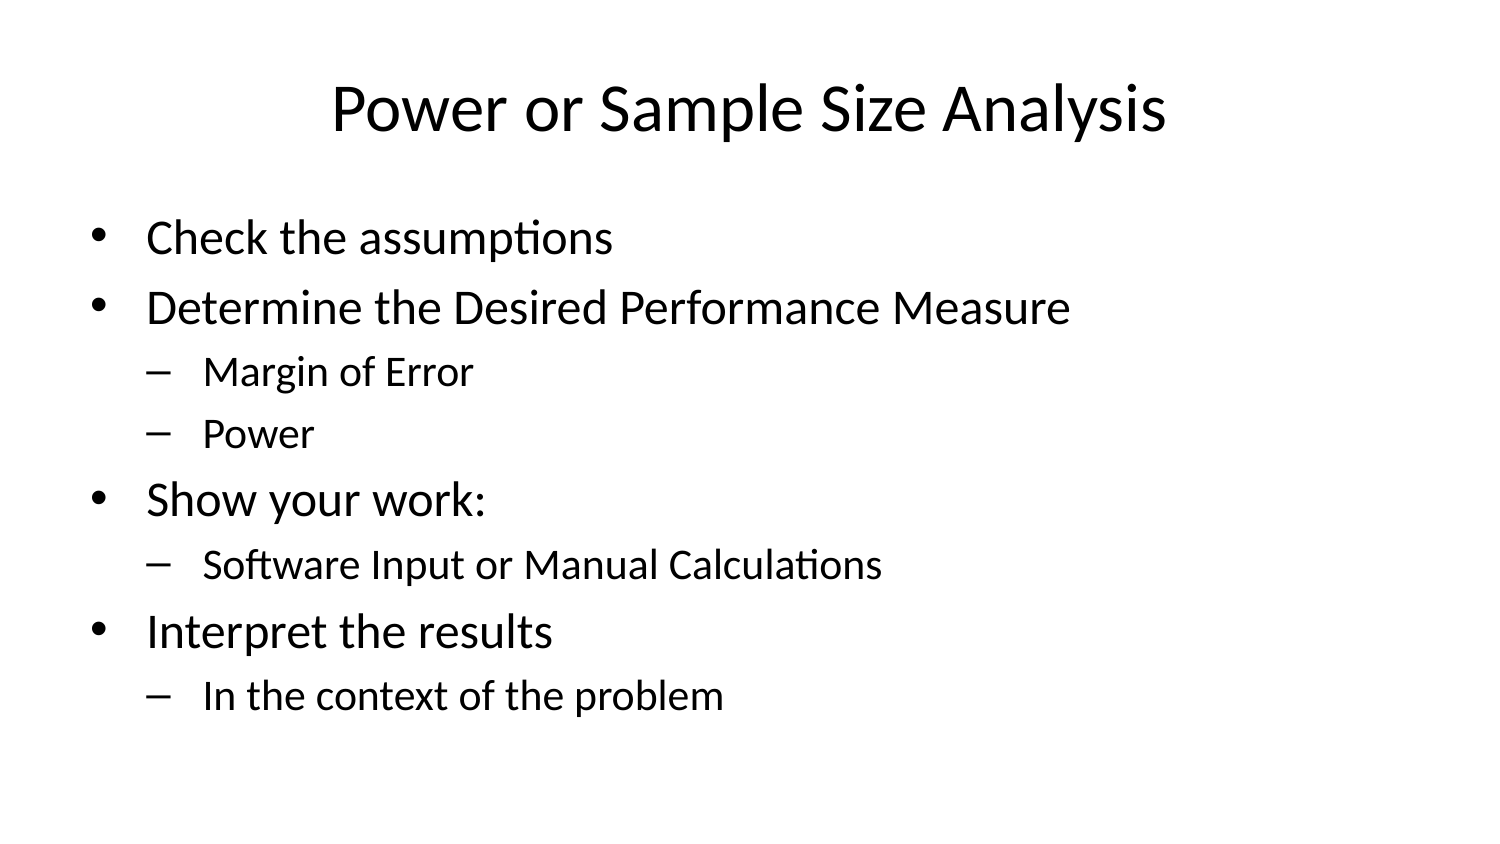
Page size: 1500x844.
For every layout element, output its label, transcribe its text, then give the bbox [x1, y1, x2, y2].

title Power or Sample Size Analysis [75, 33, 1425, 175]
list Check the assumptions Determine the Desired Performance Measure Margin of Error Power Show your work: Software Input or Manual Calculations Interpret the results In the context of the problem [75, 196, 1425, 754]
